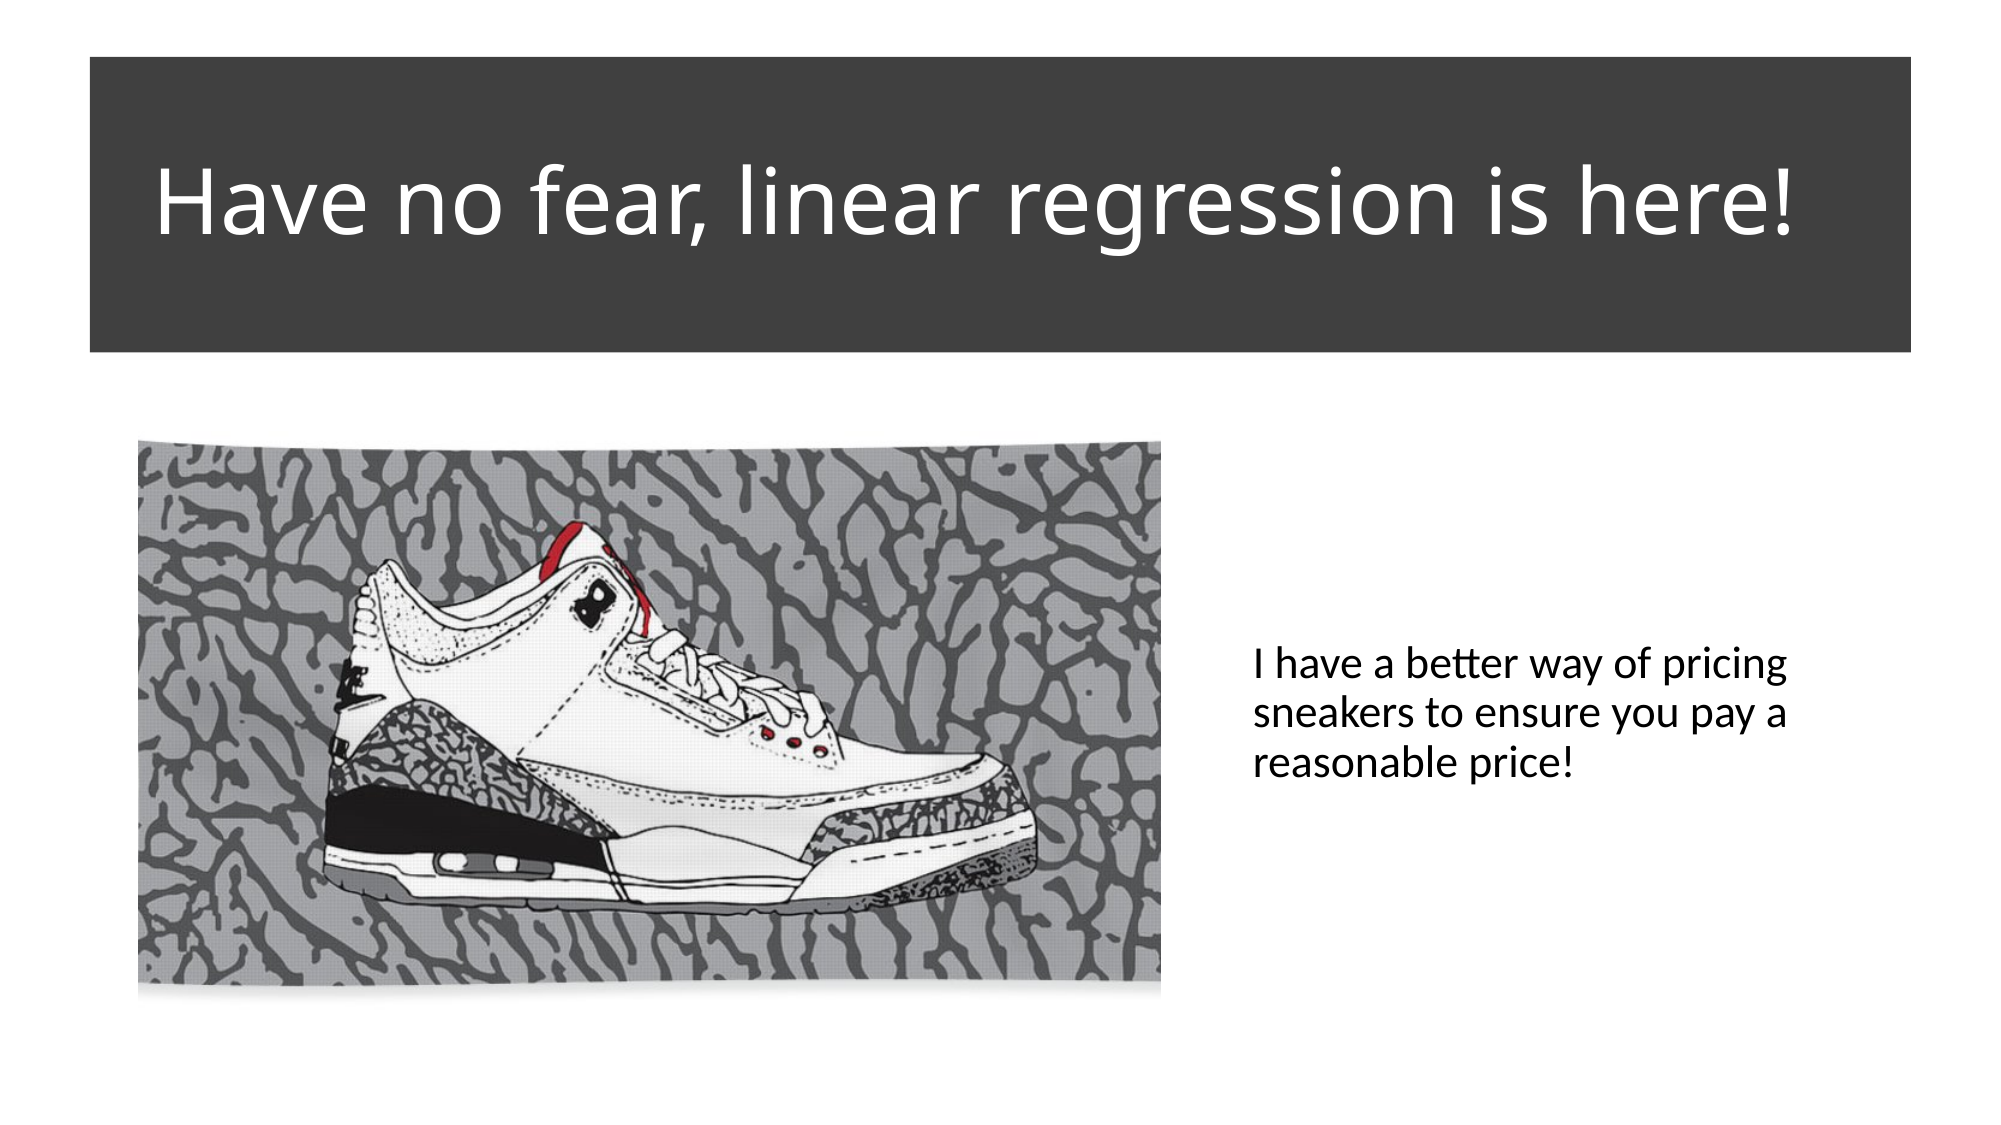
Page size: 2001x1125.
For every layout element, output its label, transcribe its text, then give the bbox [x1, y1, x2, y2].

picture [137, 412, 1161, 1014]
text_box [89, 56, 1912, 353]
list I have a better way of pricing sneakers to ensure you pay a reasonable price! [1237, 412, 1862, 1014]
title Have no fear, linear regression is here! [137, 96, 1863, 314]
